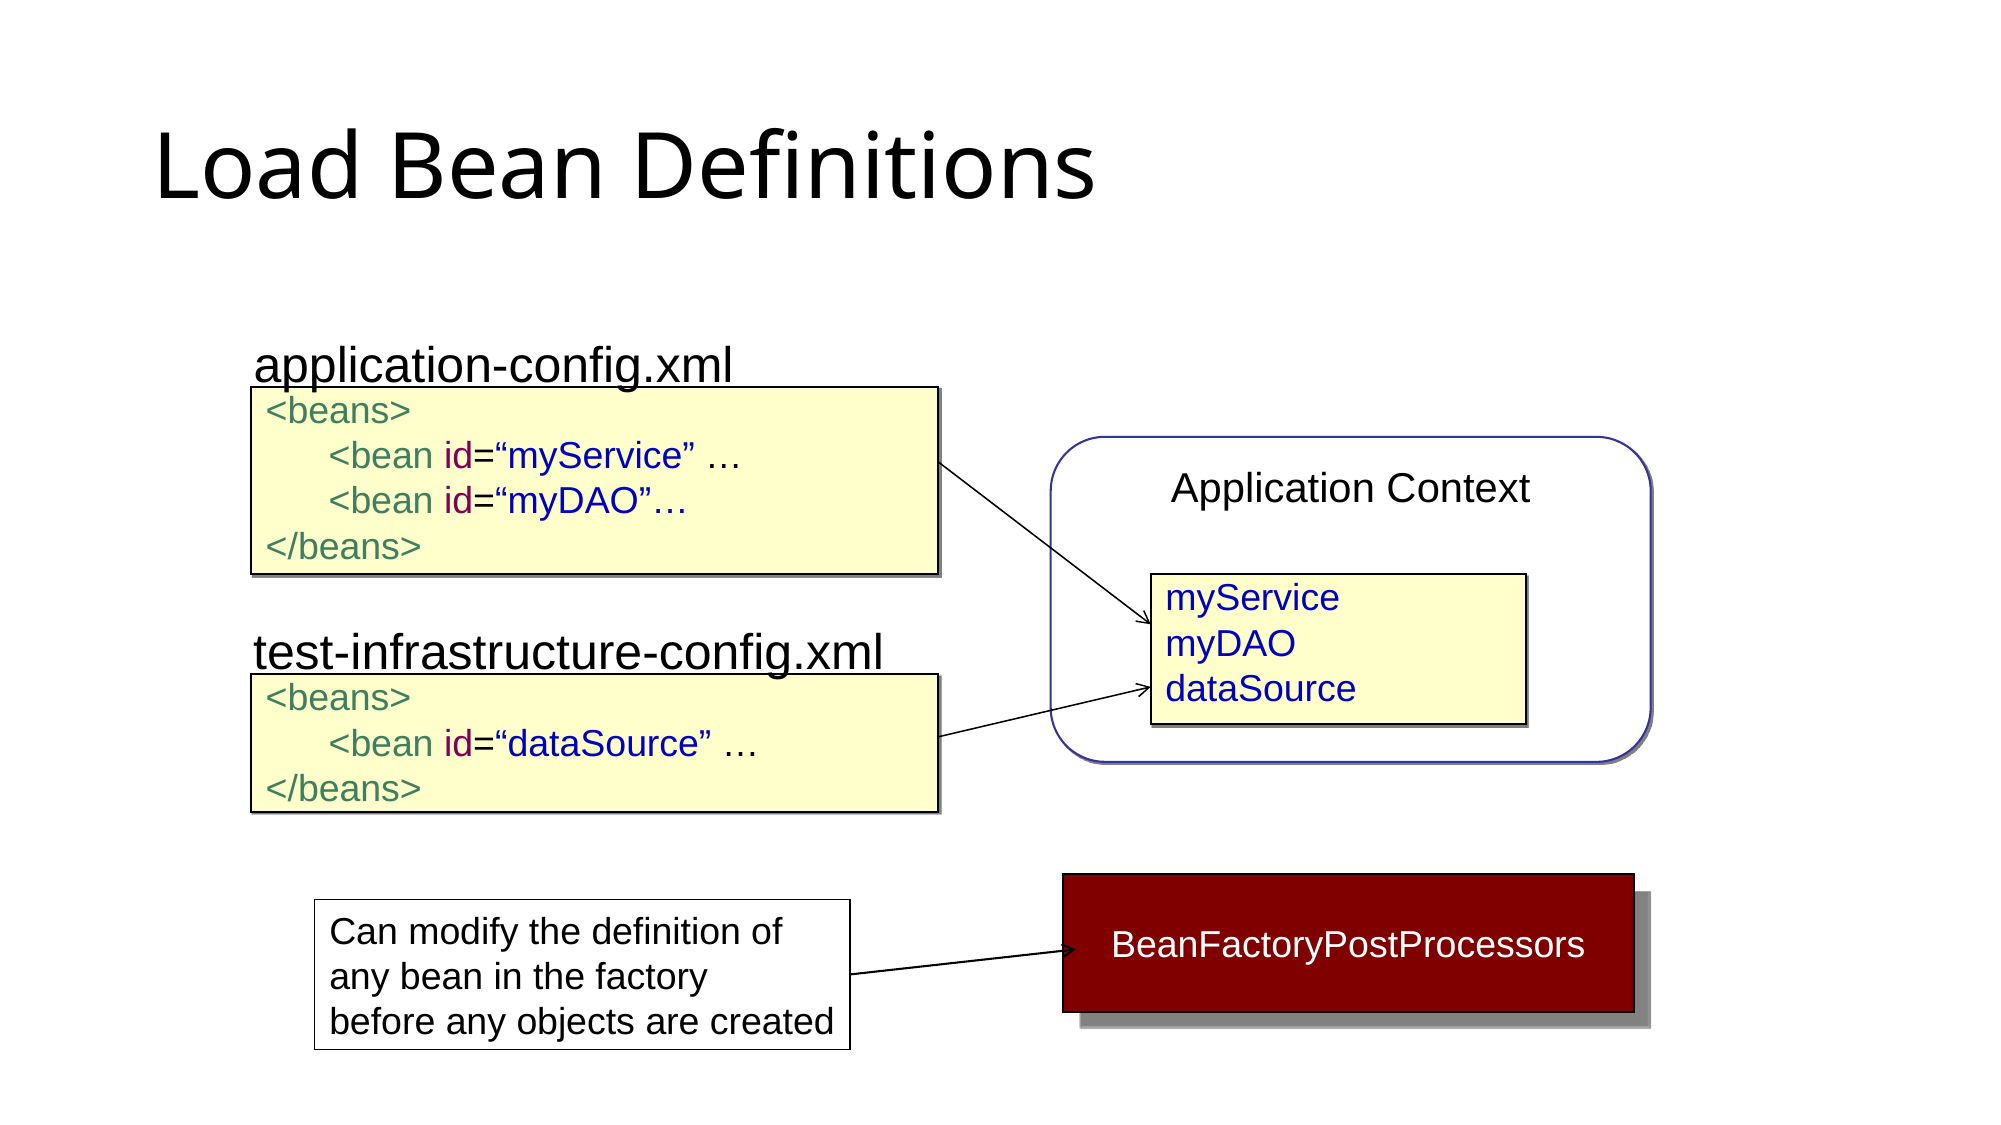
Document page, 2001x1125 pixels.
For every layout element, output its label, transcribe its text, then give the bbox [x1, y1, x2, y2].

text_box <beans> <bean id=“dataSource” … </beans> [250, 674, 939, 812]
text_box test-infrastructure-config.xml [238, 611, 900, 688]
text_box [938, 461, 1150, 625]
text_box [314, 899, 1076, 1041]
text_box Application Context [1050, 436, 1651, 762]
text_box application-config.xml [238, 324, 749, 400]
text_box myService myDAO dataSource [1150, 574, 1526, 725]
text_box [938, 683, 1150, 737]
text_box <beans> <bean id=“myService” … <bean id=“myDAO”… </beans> [250, 386, 939, 575]
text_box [1063, 874, 1634, 1012]
title Load Bean Definitions [137, 59, 1863, 278]
